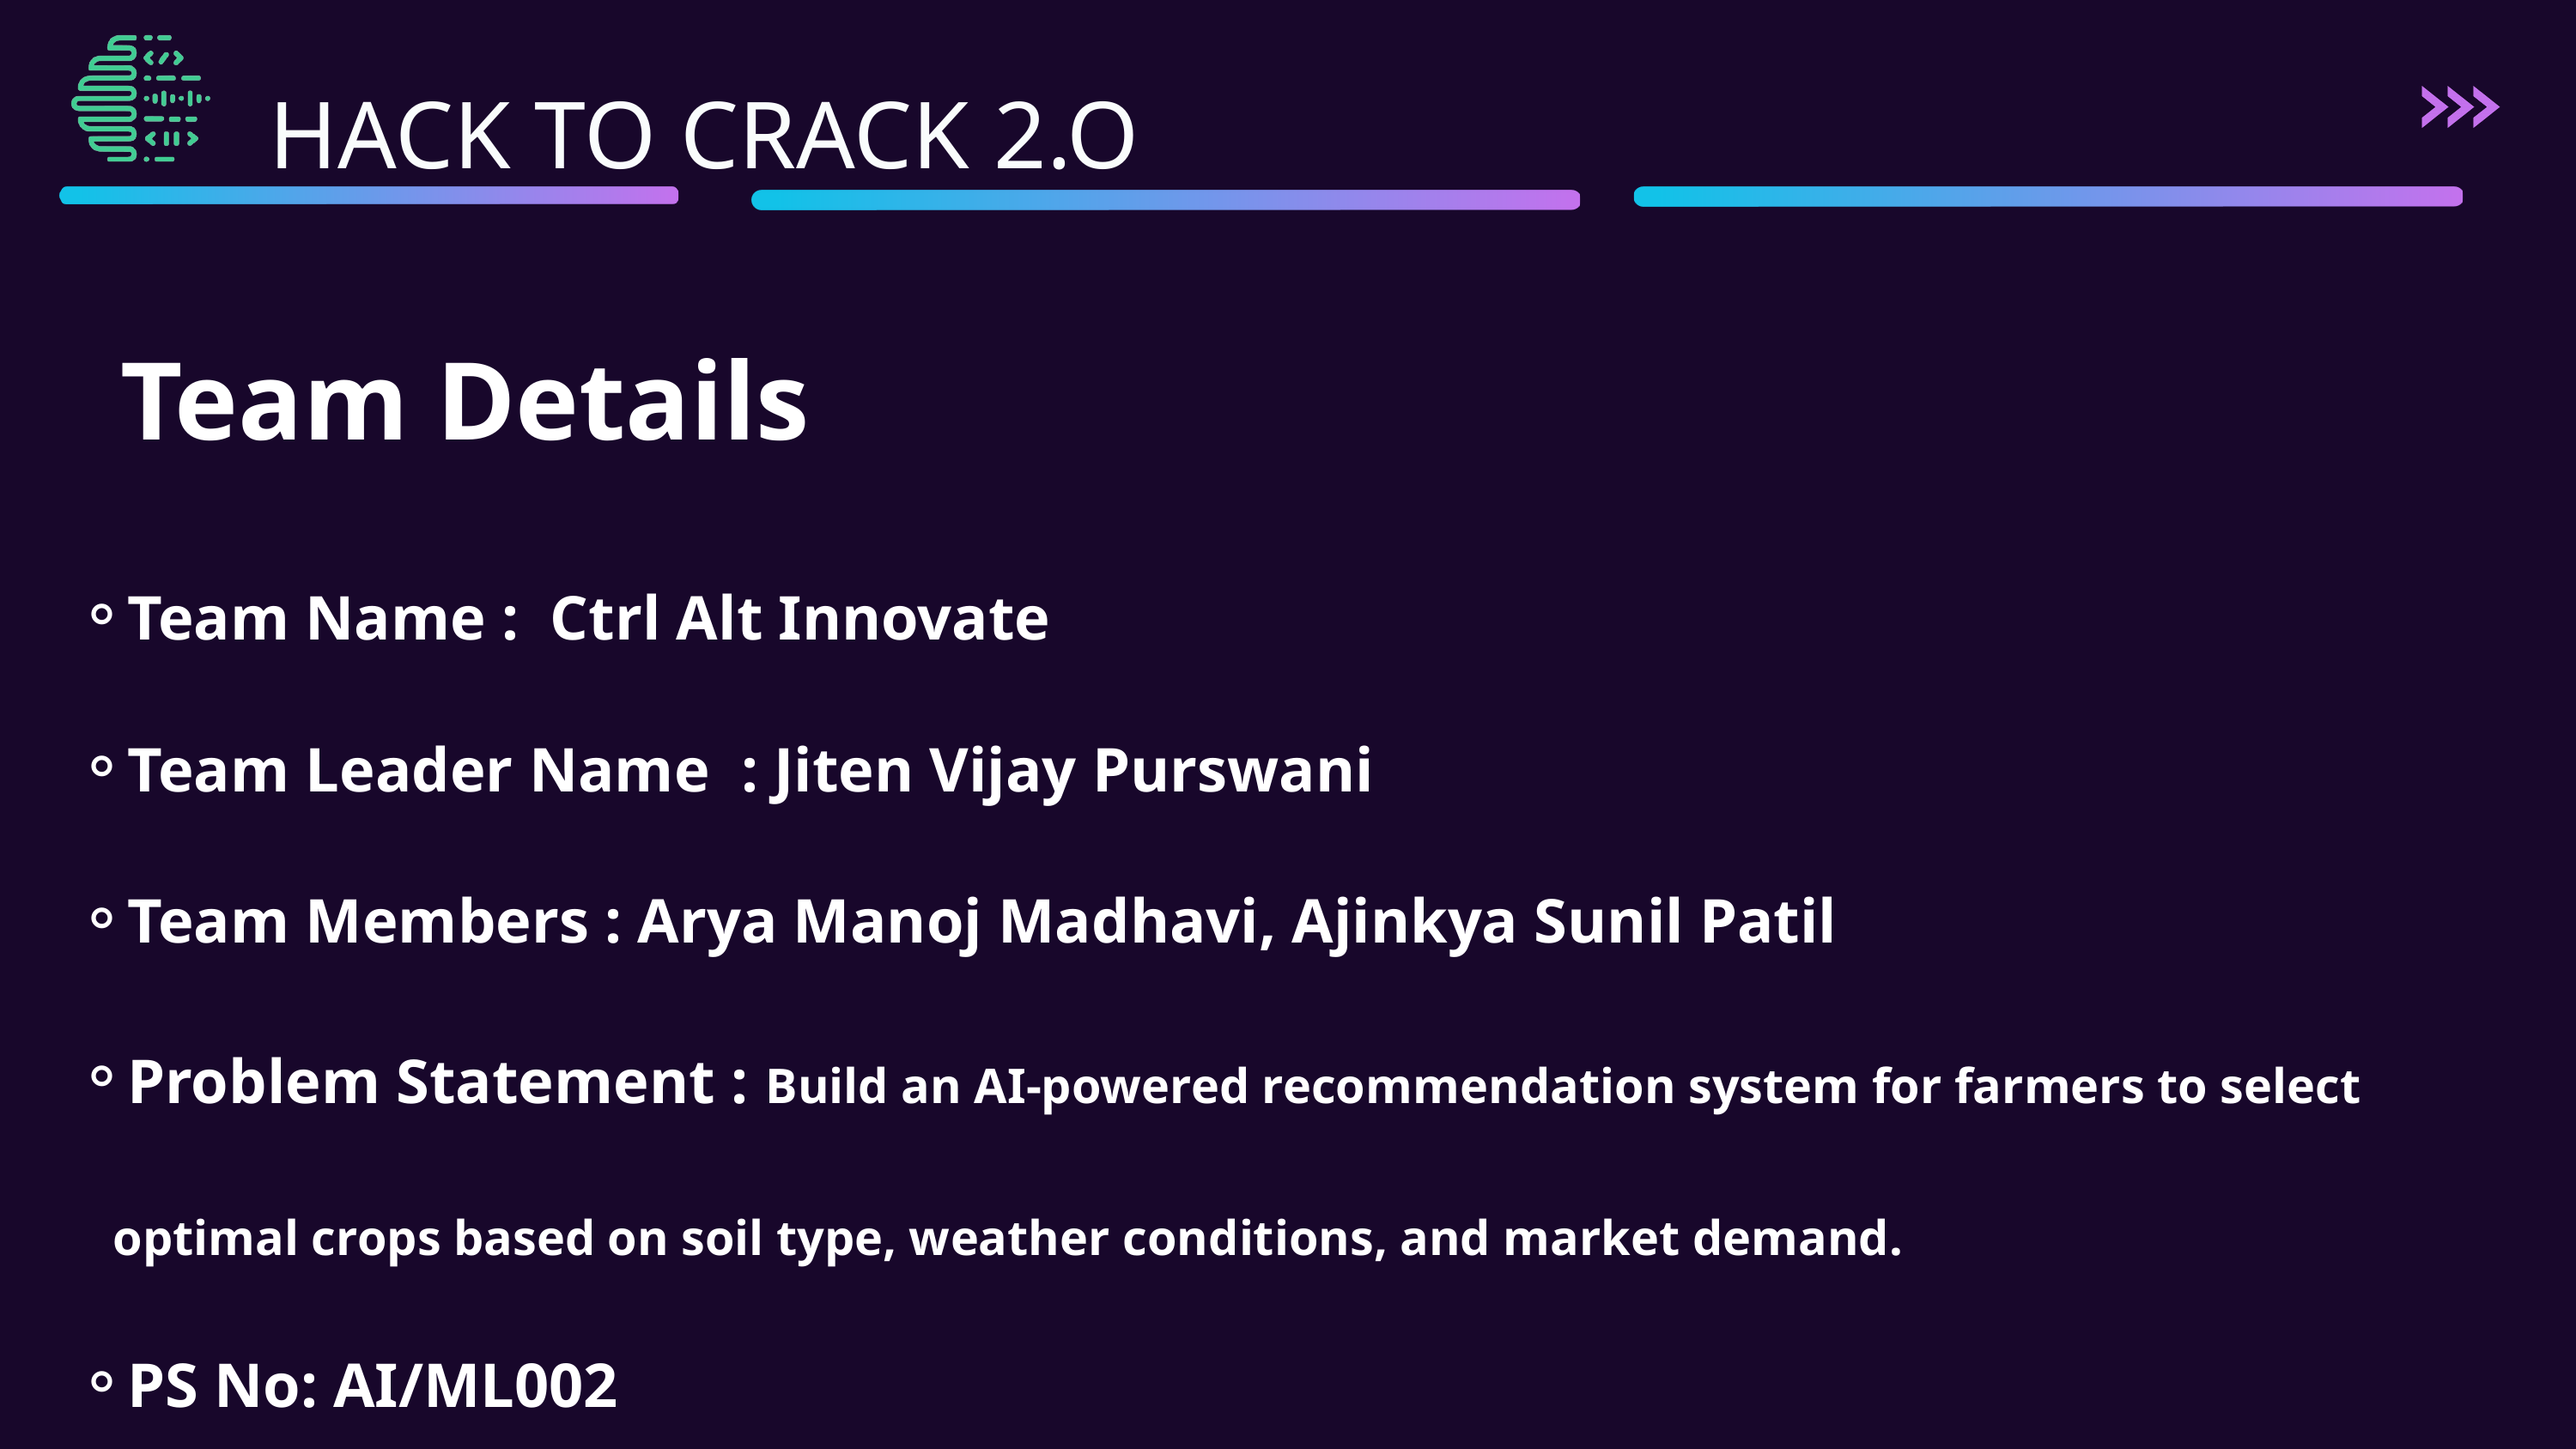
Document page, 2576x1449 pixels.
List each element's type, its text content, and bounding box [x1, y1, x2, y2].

text_box HACK TO CRACK 2.O [269, 33, 1352, 187]
text_box [1633, 186, 2464, 207]
text_box Team Name : Ctrl Alt Innovate Team Leader Name : Jiten Vijay Purswani Team Members : Arya Manoj Madhavi, Ajinkya Sunil Patil Problem Statement : Build an AI-powered recommendation system for farmers to select optimal crops based on soil type, weather conditions, and market demand. PS No: AI/ML002 [3, 500, 2543, 1420]
text_box [751, 190, 1581, 210]
text_box [59, 186, 679, 204]
text_box [68, 31, 222, 183]
text_box Team Details [59, 281, 872, 462]
text_box [2421, 86, 2500, 129]
